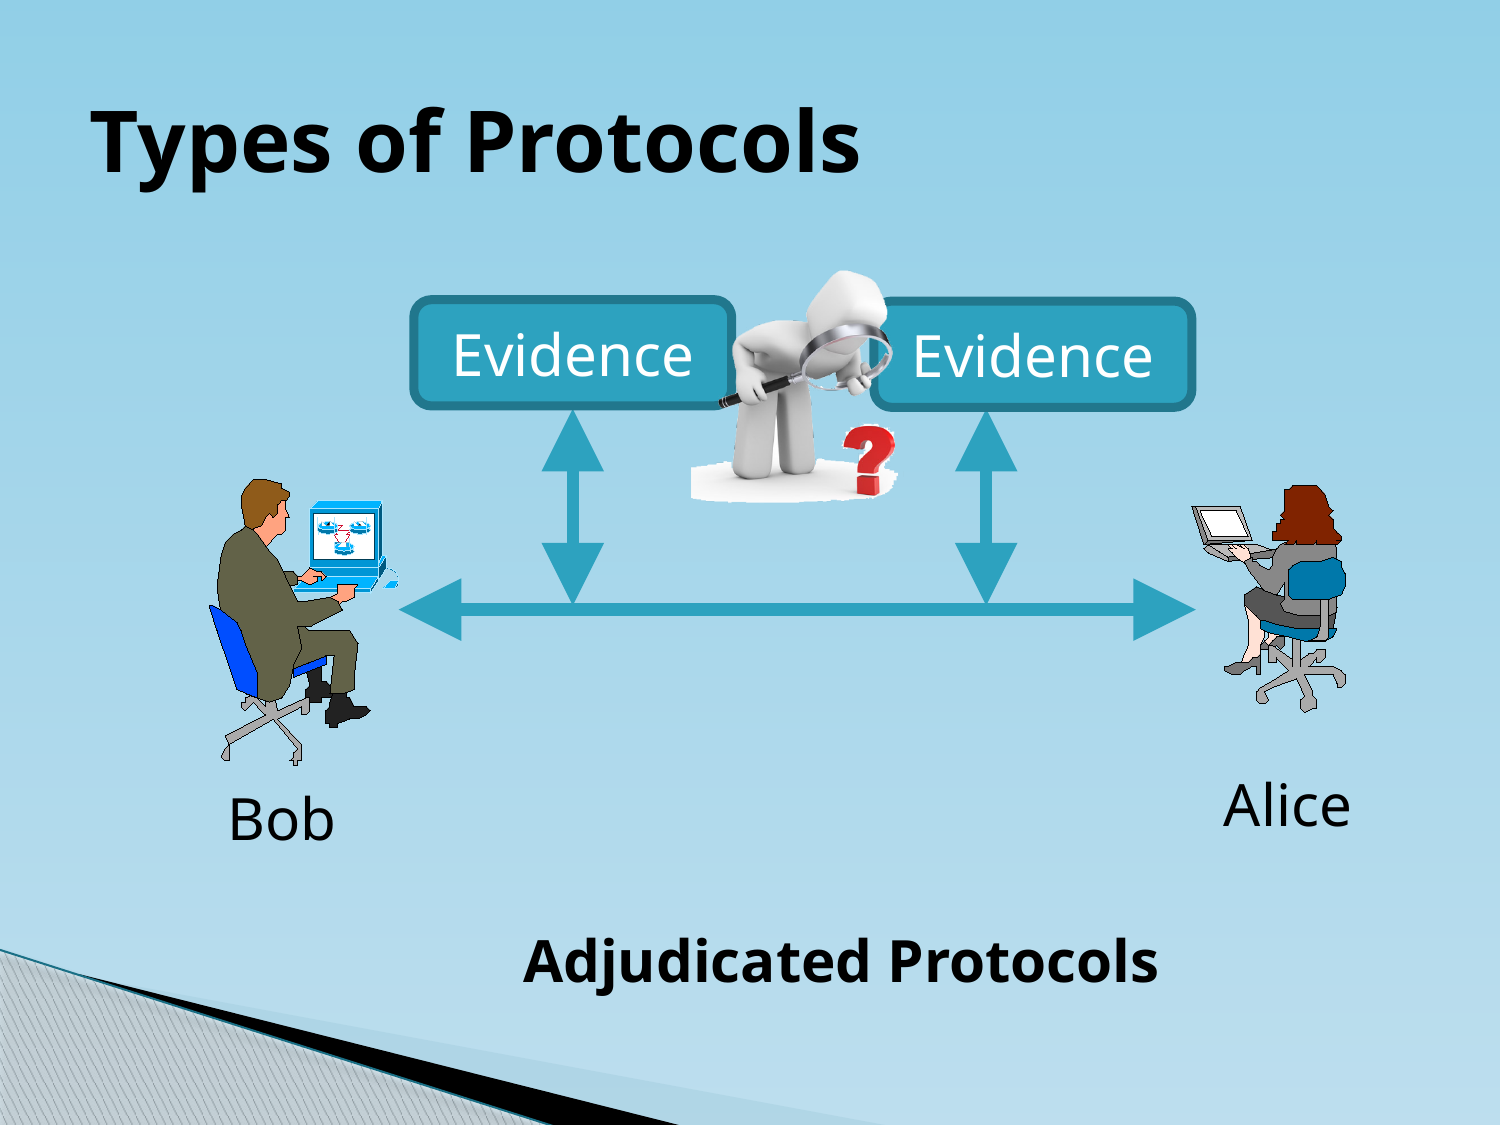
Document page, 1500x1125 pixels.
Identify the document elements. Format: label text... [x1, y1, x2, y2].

picture [690, 268, 904, 504]
text_box Evidence [909, 296, 1197, 412]
text_box Adjudicated Protocols [508, 916, 1175, 1002]
text_box Bob [213, 778, 352, 860]
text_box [208, 479, 399, 766]
text_box Evidence [409, 295, 684, 411]
title Types of Protocols [75, 45, 1425, 233]
text_box Alice [1209, 760, 1367, 846]
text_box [1191, 485, 1346, 713]
